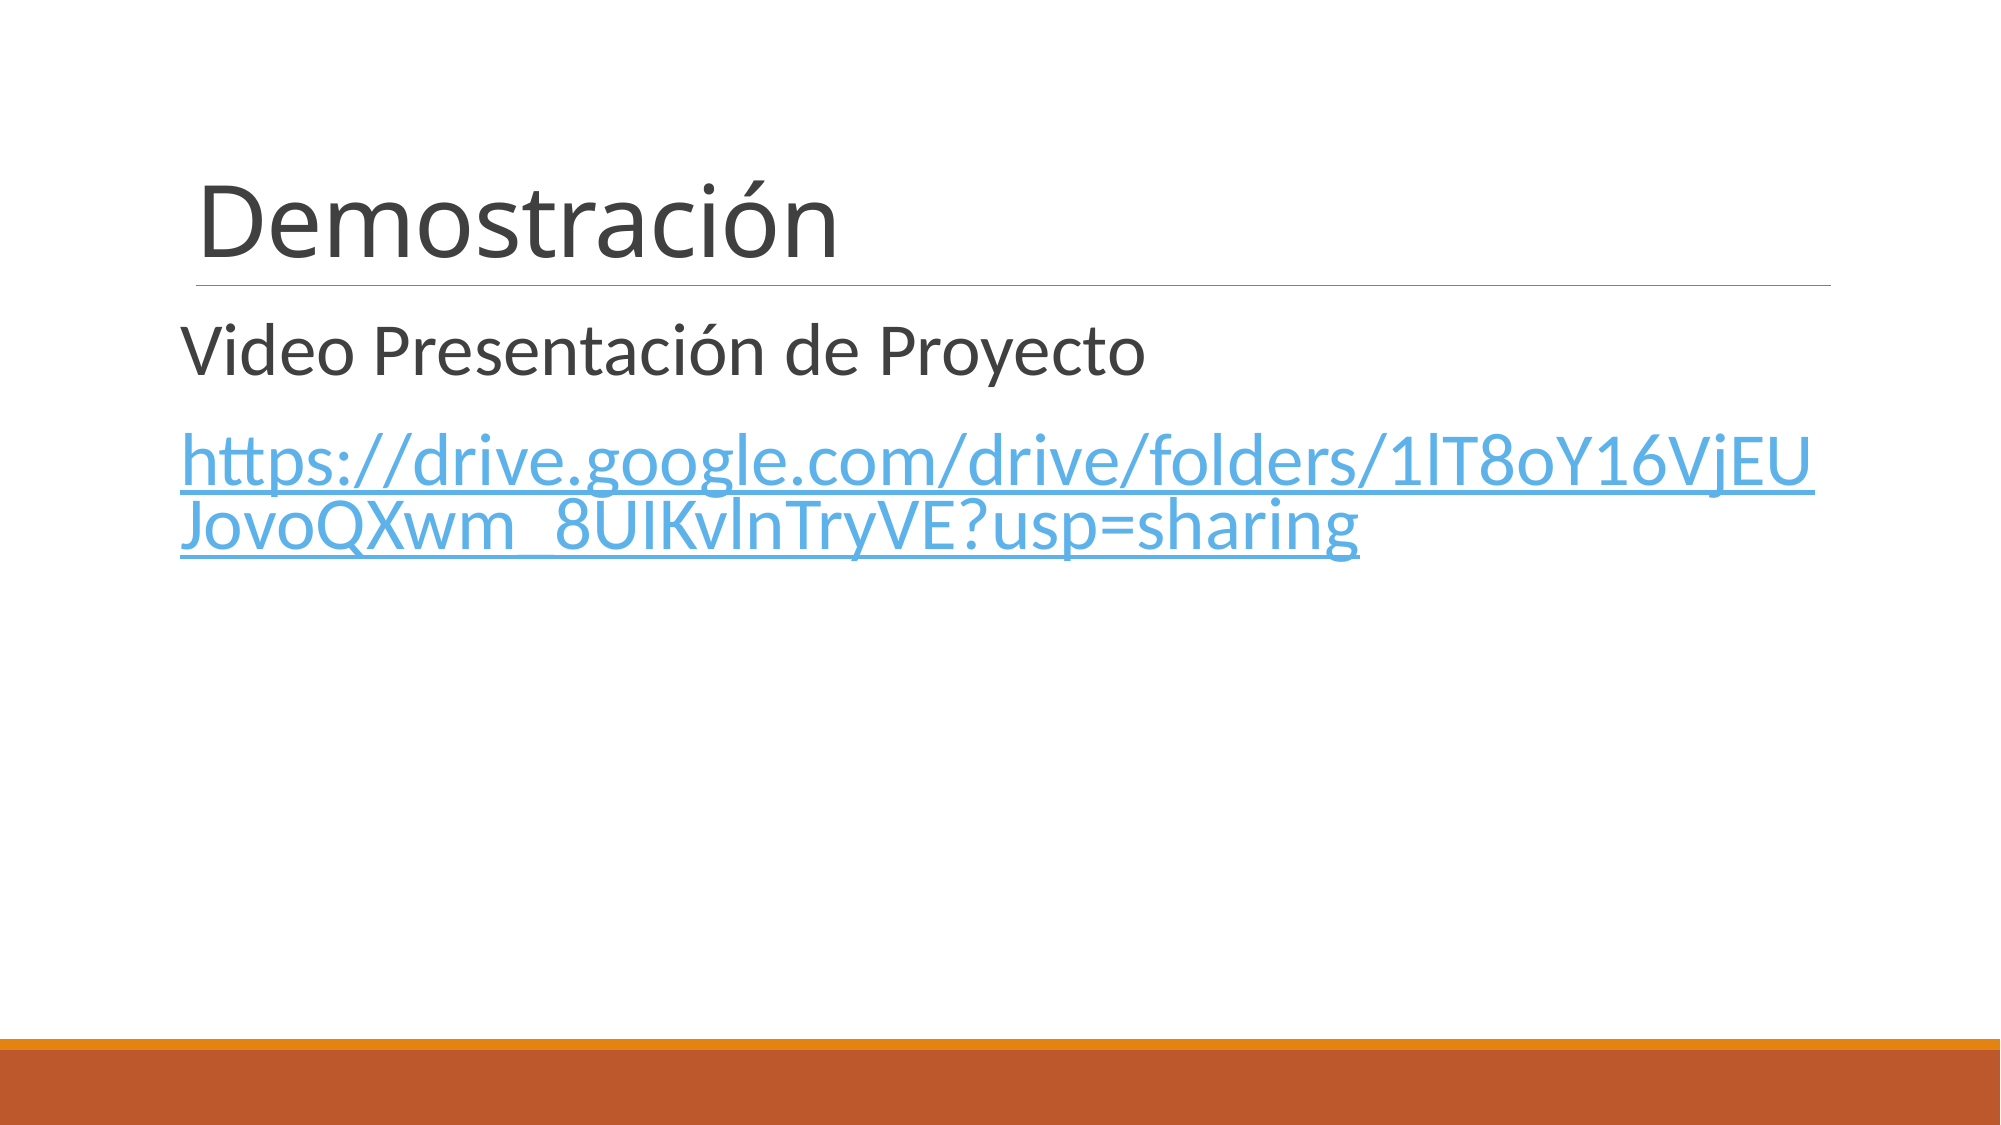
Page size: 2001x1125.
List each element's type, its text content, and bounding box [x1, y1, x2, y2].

list Video Presentación de Proyecto https://drive.google.com/drive/folders/1lT8oY16VjEUJovoQXwm_8UIKvlnTryVE?usp=sharing [180, 302, 1830, 963]
title Demostración [180, 47, 1830, 285]
